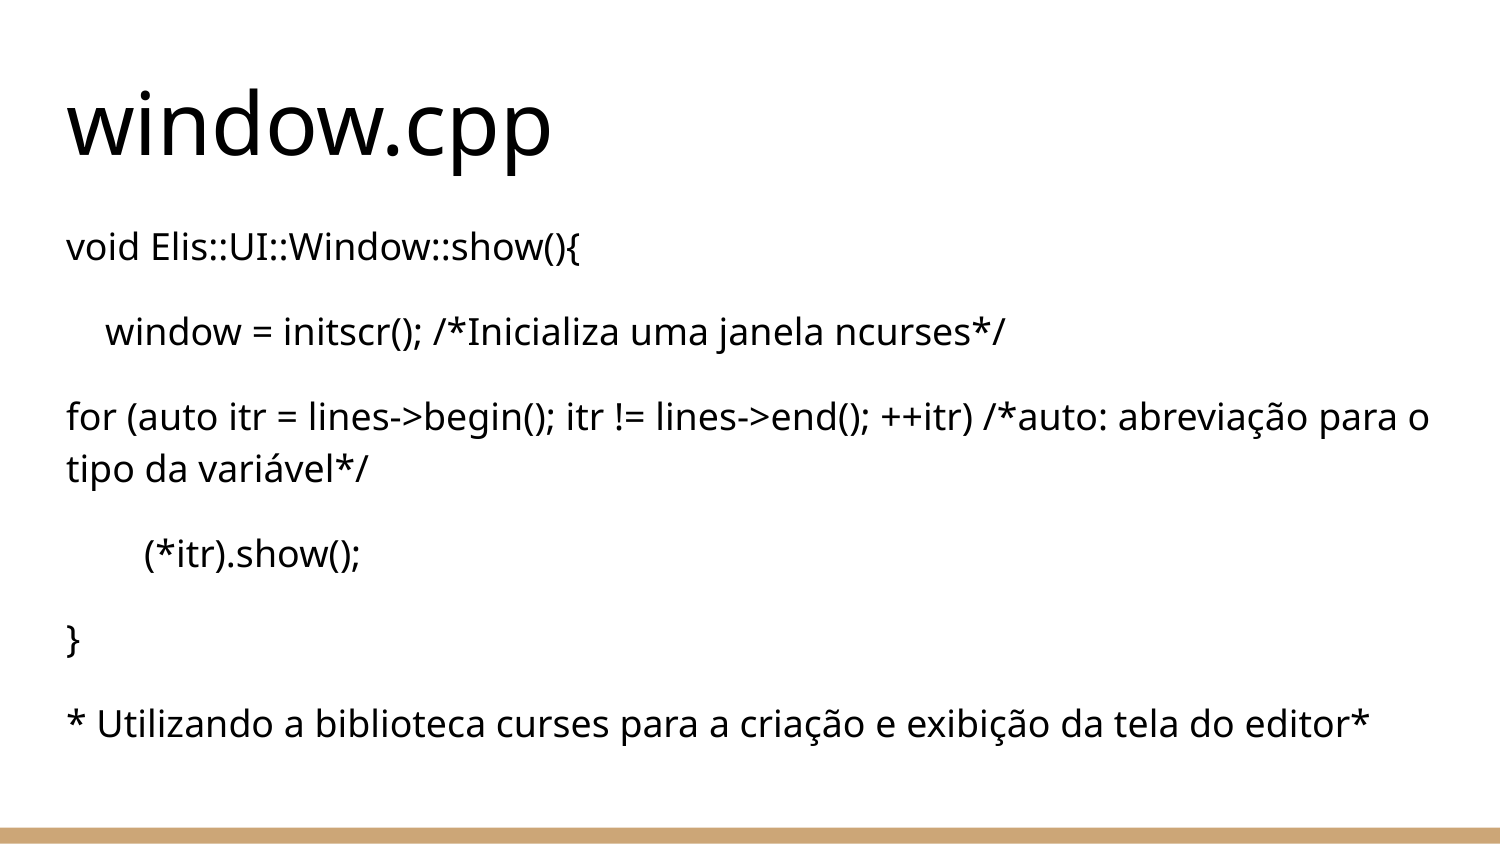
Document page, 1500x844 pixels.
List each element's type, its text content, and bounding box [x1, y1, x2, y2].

list void Elis::UI::Window::show(){ window = initscr(); /*Inicializa uma janela ncurses*/ for (auto itr = lines->begin(); itr != lines->end(); ++itr) /*auto: abreviação para o tipo da variável*/ (*itr).show(); } * Utilizando a biblioteca curses para a criação e exibição da tela do editor* [51, 200, 1449, 752]
title window.cpp [51, 51, 1449, 189]
